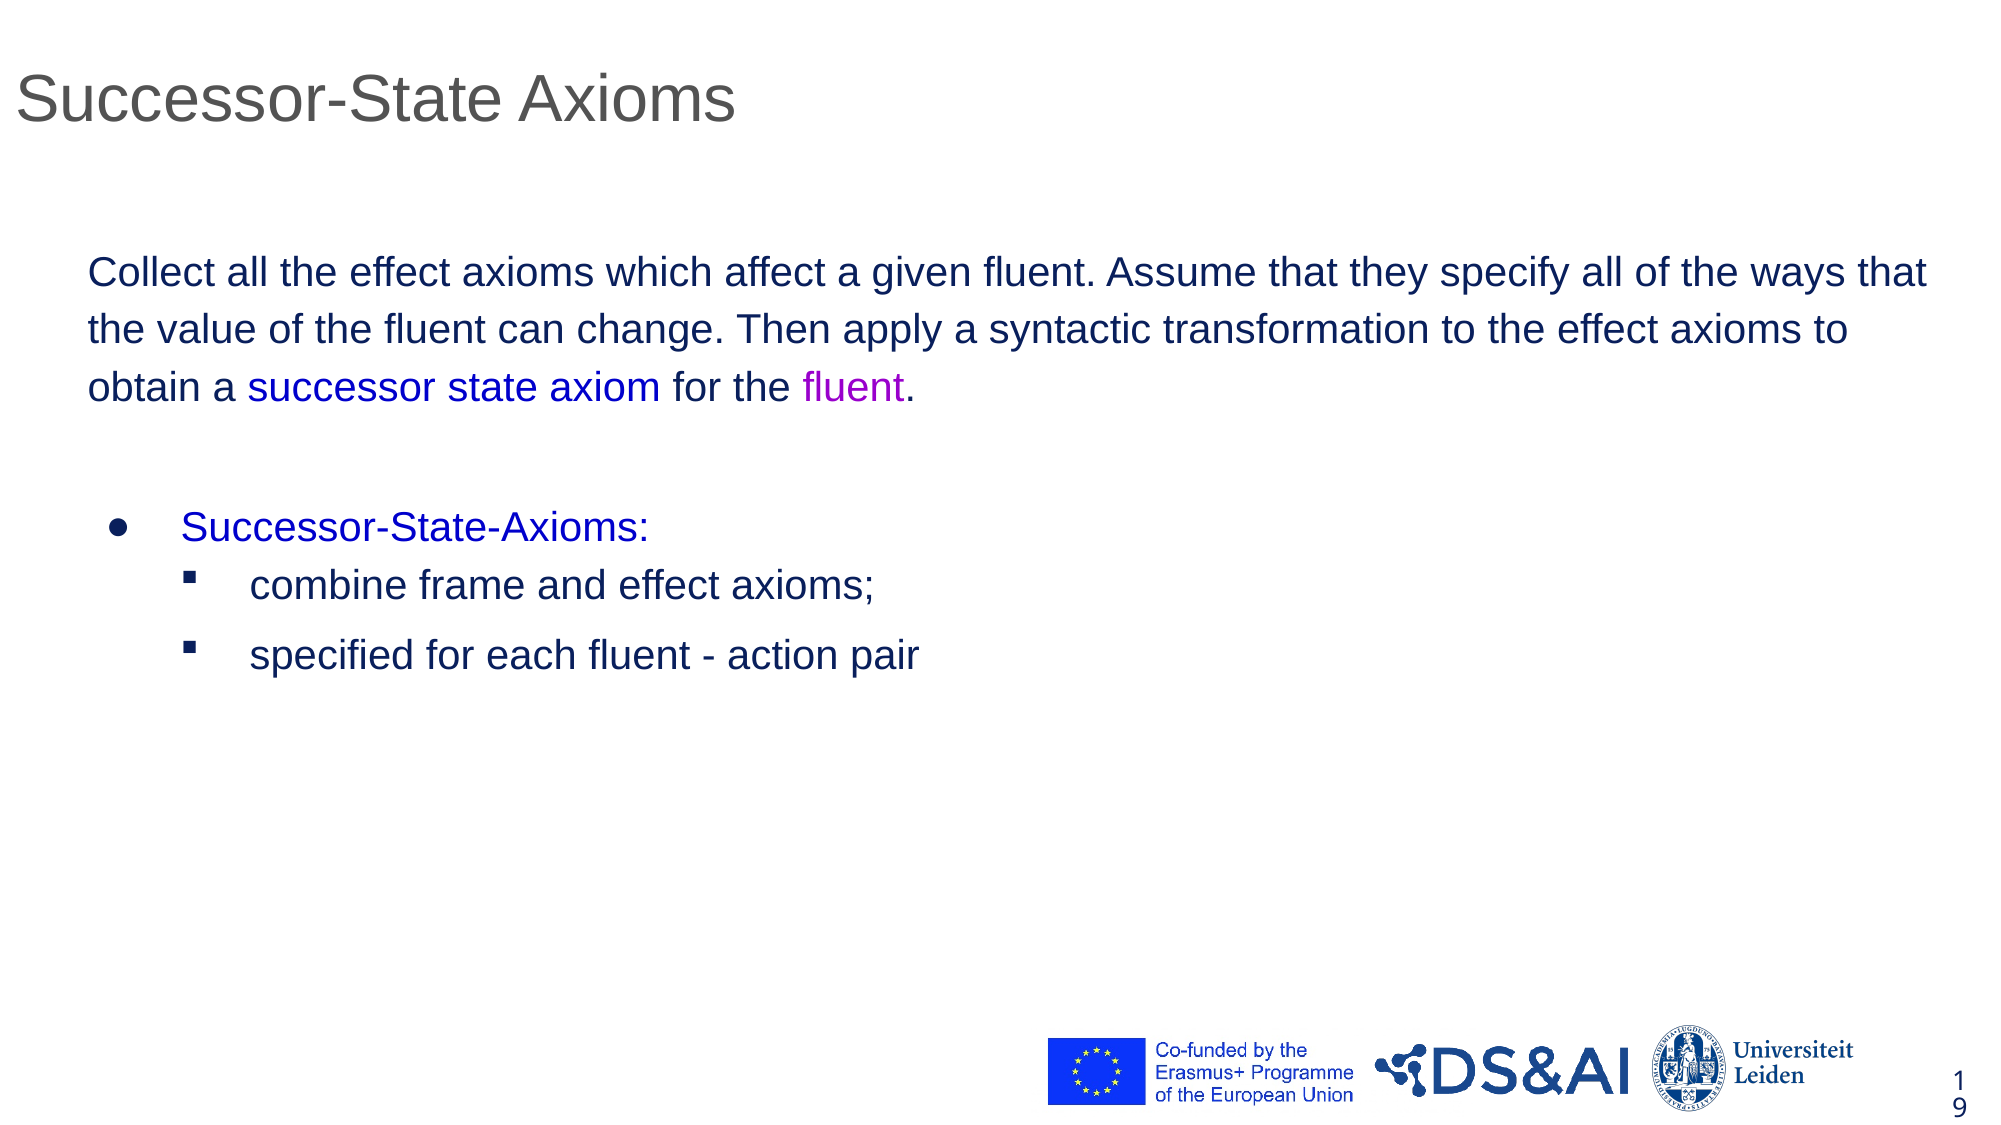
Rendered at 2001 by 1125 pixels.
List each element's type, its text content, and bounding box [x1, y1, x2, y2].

title Successor-State Axioms [0, 10, 2000, 180]
list Collect all the effect axioms which affect a given fluent. Assume that they specify all of the ways that the value of the fluent can change. Then apply a syntactic transformation to the effect axioms to obtain a successor state axiom for the fluent. Successor-State-Axioms: [47, 221, 1953, 1013]
slide_number 19 [1936, 1049, 1985, 1115]
list combine frame and effect axioms; specified for each fluent - action pair [133, 534, 1348, 788]
picture [1031, 1013, 1857, 1125]
